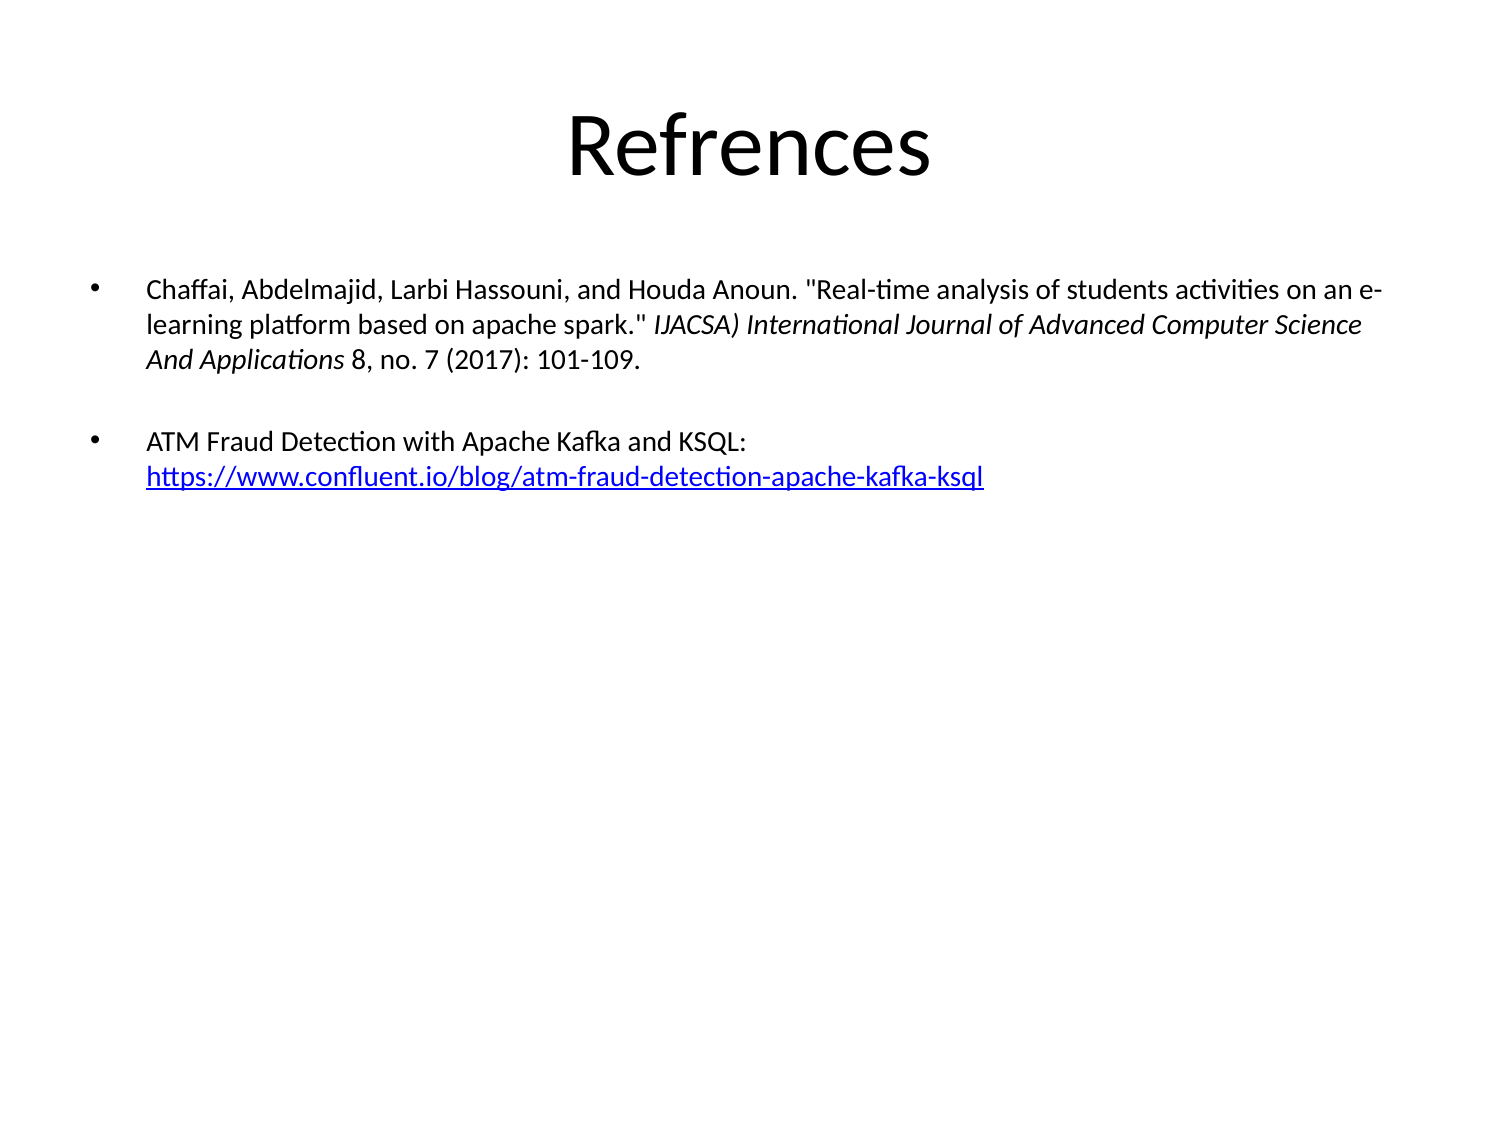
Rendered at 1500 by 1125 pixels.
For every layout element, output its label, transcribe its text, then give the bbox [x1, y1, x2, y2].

list Chaffai, Abdelmajid, Larbi Hassouni, and Houda Anoun. "Real-time analysis of students activities on an e-learning platform based on apache spark." IJACSA) International Journal of Advanced Computer Science And Applications 8, no. 7 (2017): 101-109. ATM Fraud Detection with Apache Kafka and KSQL: https://www.confluent.io/blog/atm-fraud-detection-apache-kafka-ksql [75, 262, 1425, 1005]
title Refrences [75, 45, 1425, 233]
